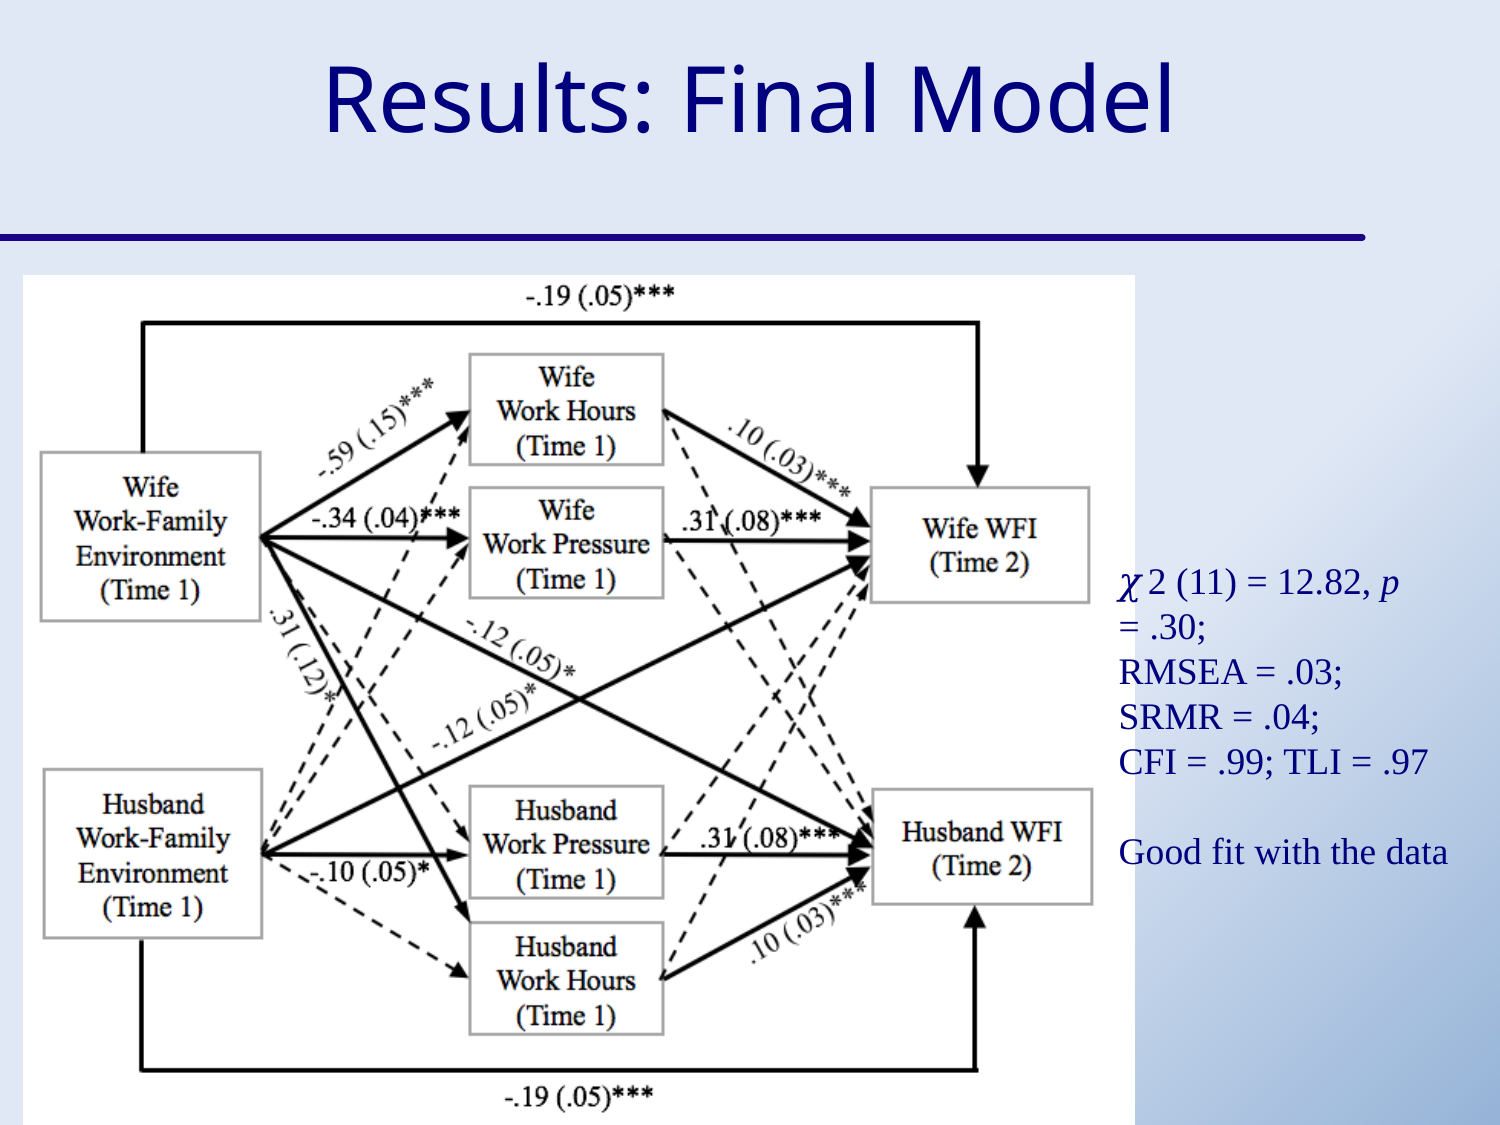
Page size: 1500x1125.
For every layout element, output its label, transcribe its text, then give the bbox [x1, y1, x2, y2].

title Results: Final Model [0, 19, 1500, 172]
text_box 𝜒2 (11) = 12.82, p = .30; RMSEA = .03; SRMR = .04; CFI = .99; TLI = .97 Good fit with the data [1138, 504, 1500, 880]
picture [23, 275, 1135, 1125]
